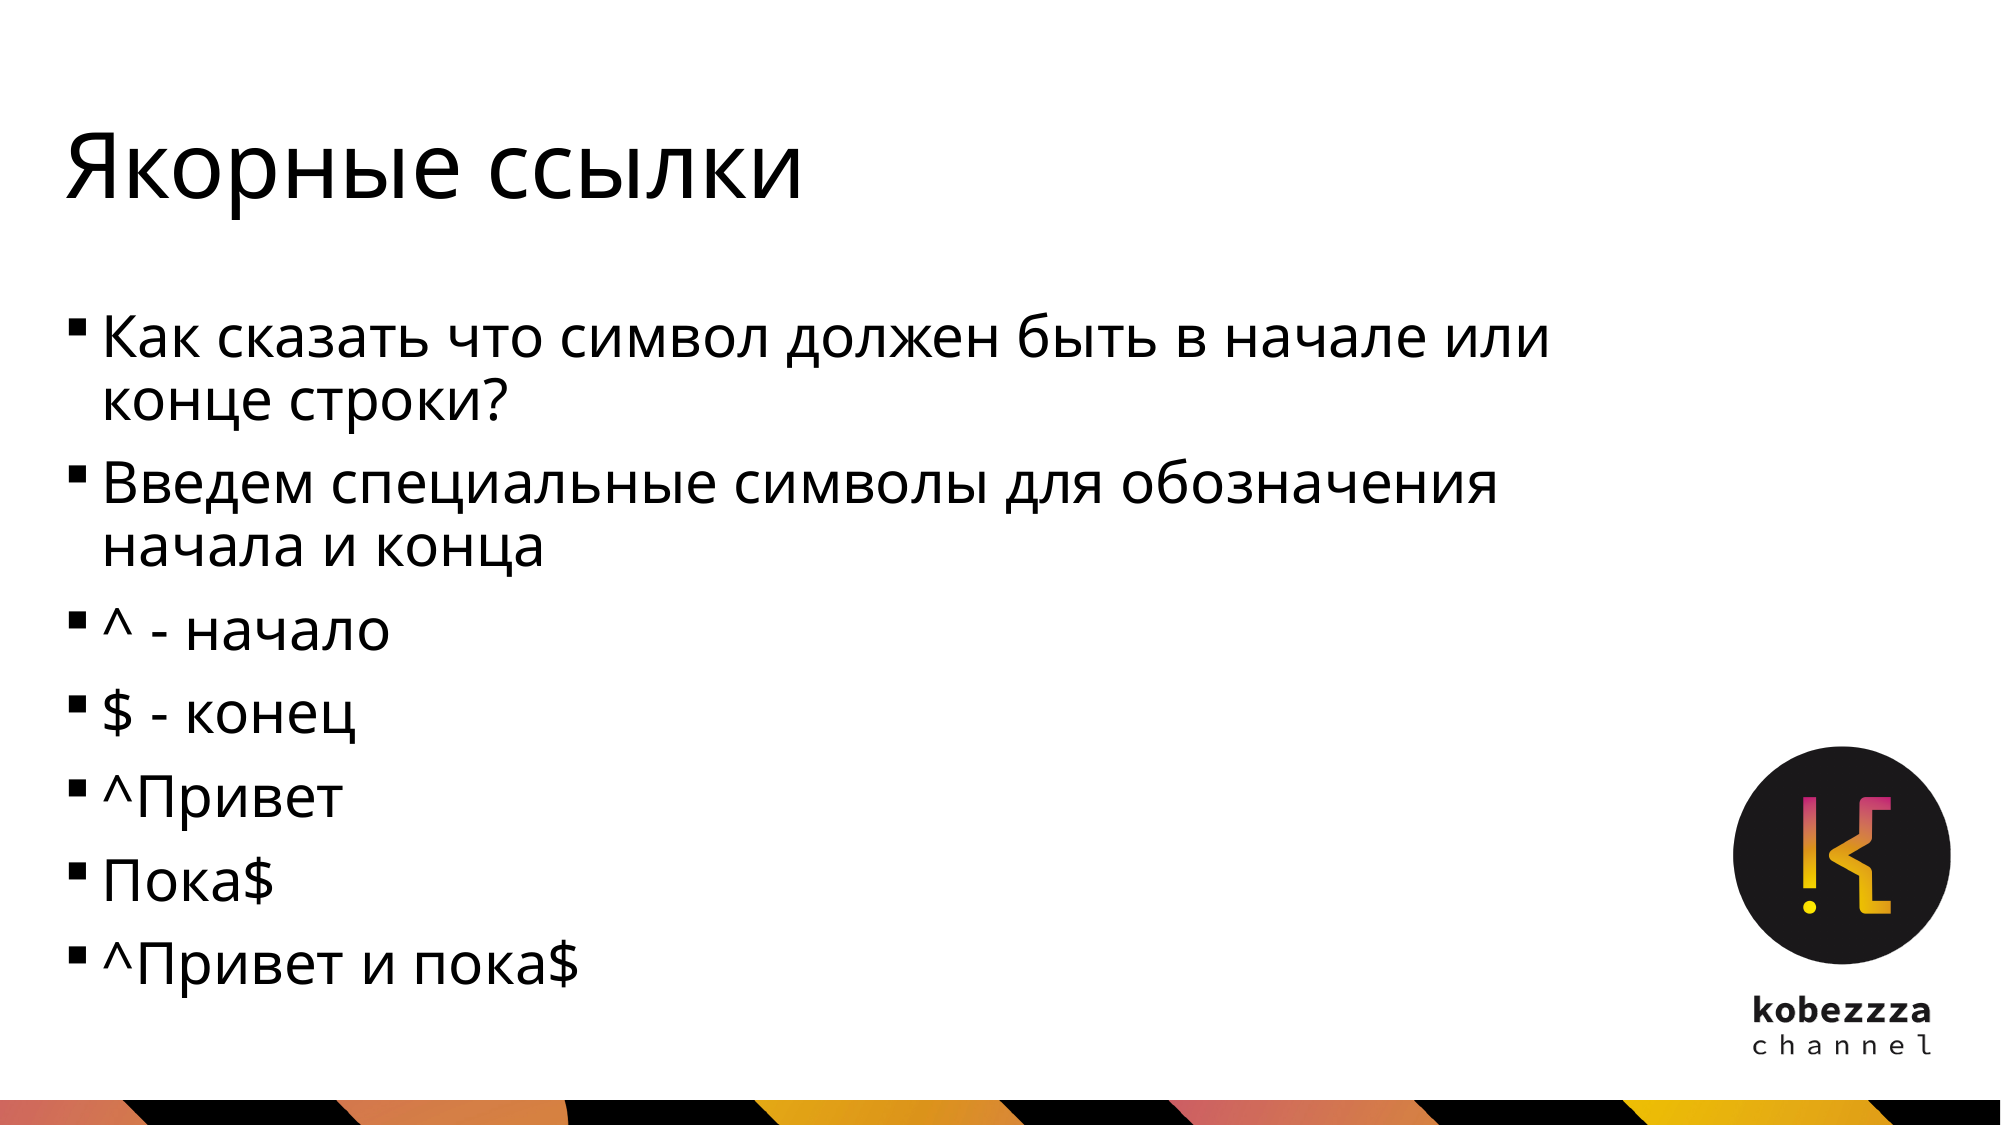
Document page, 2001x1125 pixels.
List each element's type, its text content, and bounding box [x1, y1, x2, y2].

title Якорные ссылки [49, 59, 1913, 278]
picture [0, 0, 2001, 1125]
list Как сказать что символ должен быть в начале или конце строки? Введем специальные символы для обозначения начала и конца ^ - начало $ - конец ^Привет Пока$ ^Привет и пока$ [49, 299, 1695, 1014]
